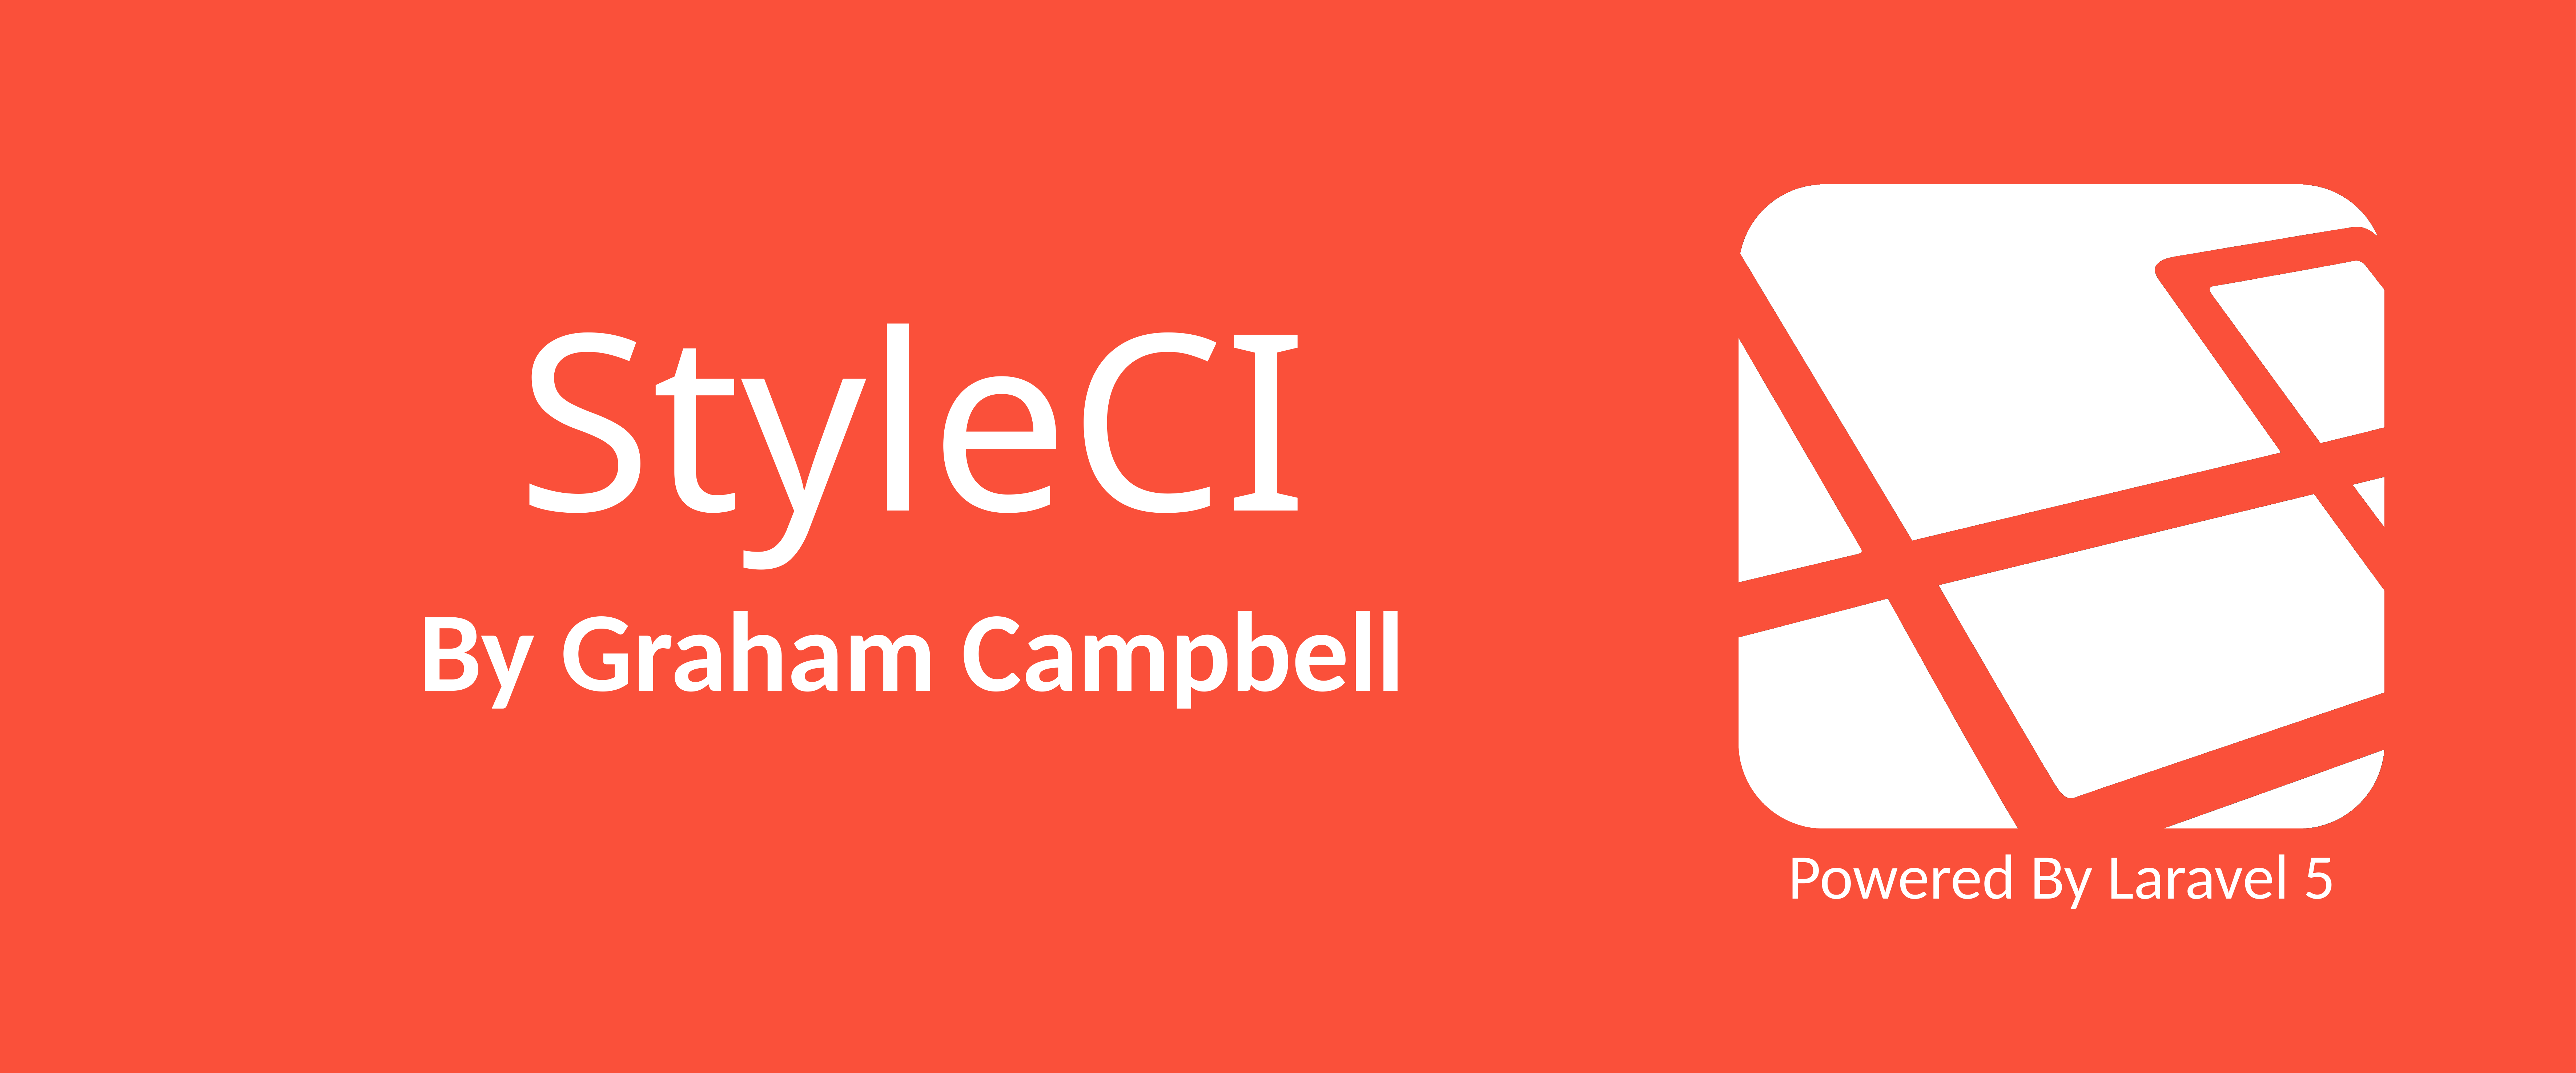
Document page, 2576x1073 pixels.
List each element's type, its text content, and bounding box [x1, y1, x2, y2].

text_box Powered By Laravel 5 [1739, 841, 2386, 927]
picture [1739, 184, 2386, 828]
title StyleCI [107, 184, 1717, 567]
subtitle By Graham Campbell [107, 590, 1717, 828]
